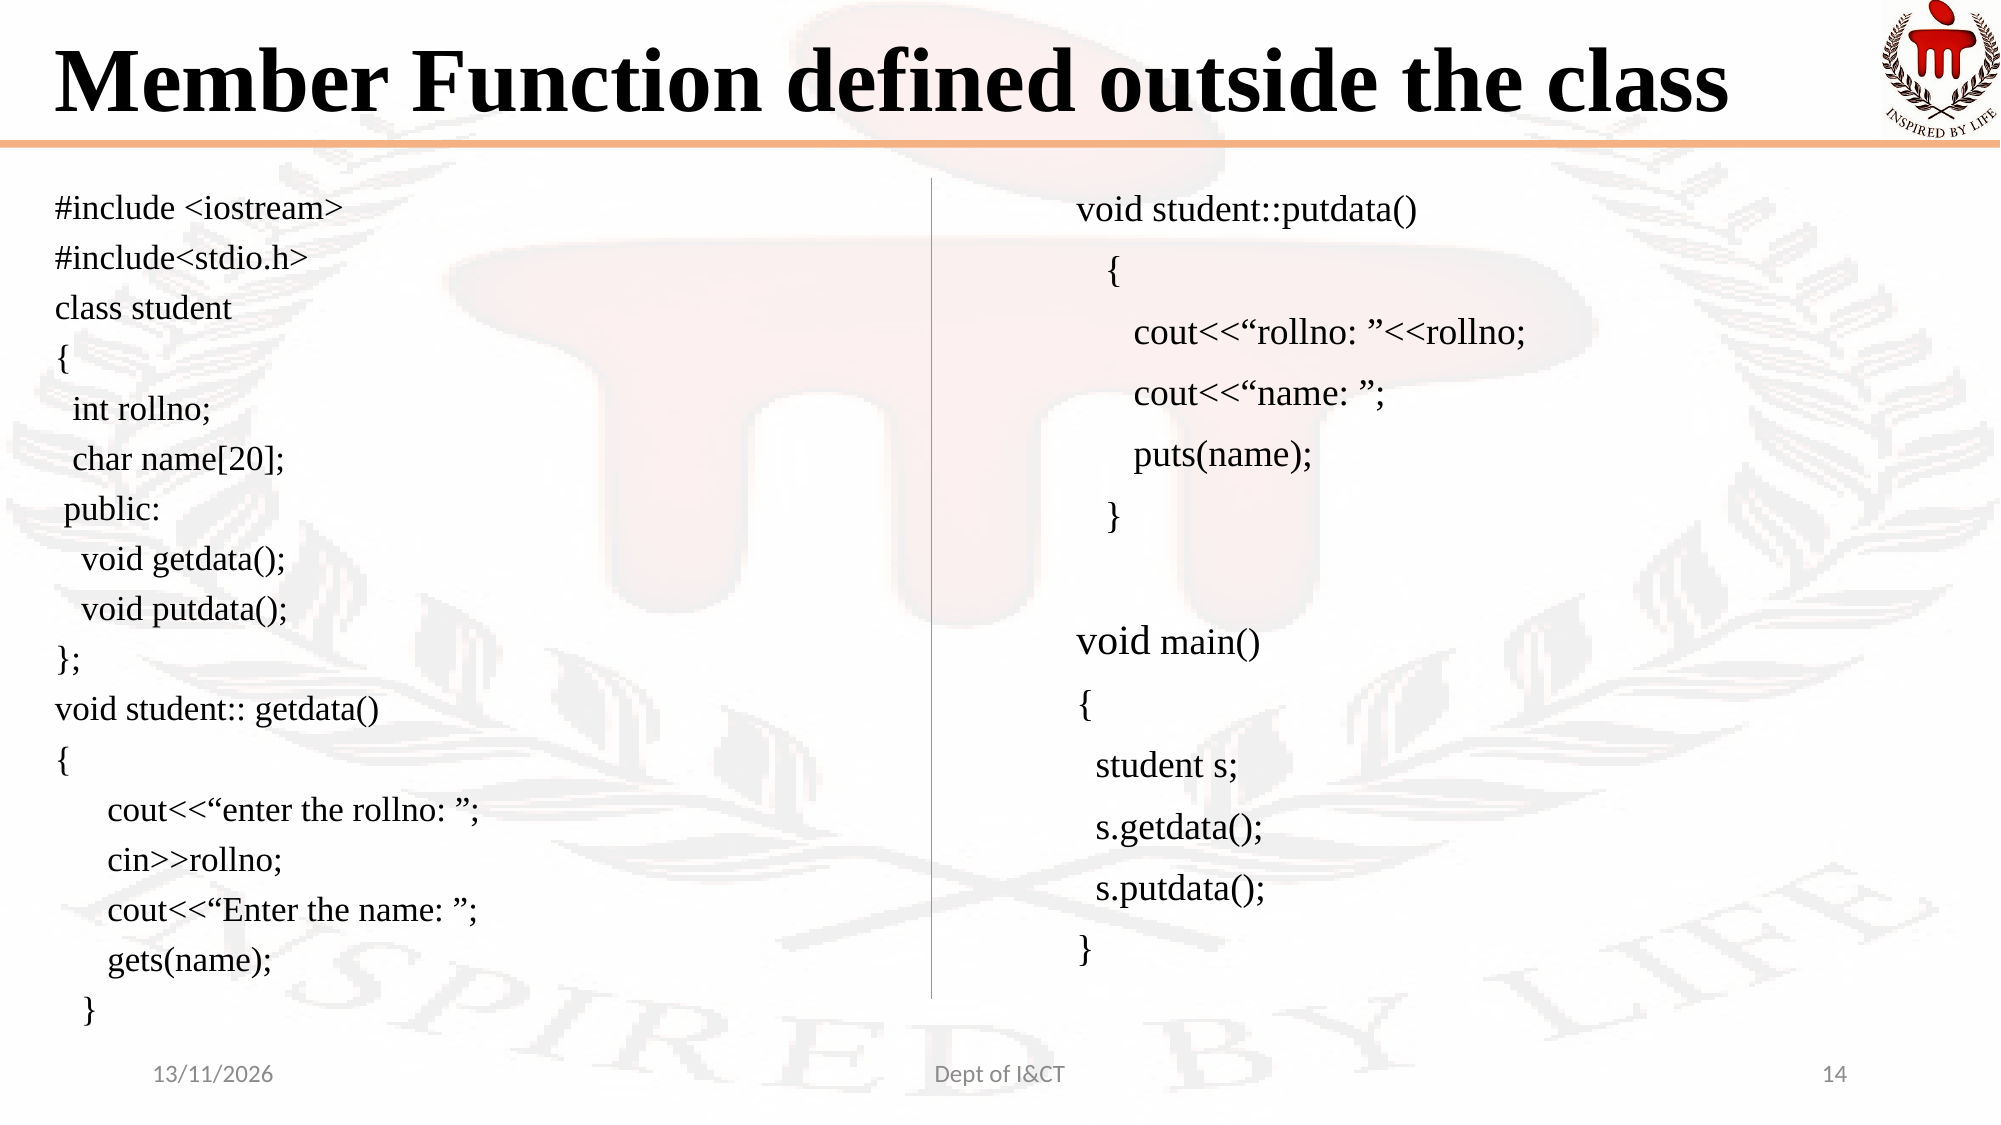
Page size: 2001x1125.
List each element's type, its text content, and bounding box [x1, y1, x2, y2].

title Member Function defined outside the class [39, 22, 1863, 141]
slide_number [137, 1042, 588, 1103]
slide_number 14 [1412, 1042, 1863, 1103]
footer Dept of I&CT [662, 1042, 1338, 1103]
text_box #include <iostream> #include<stdio.h> class student { int rollno; char name[20]; public: void getdata(); void putdata(); }; void student:: getdata() { cout<<“enter the rollno: ”; cin>>rollno; cout<<“Enter the name: ”; gets(name); } [39, 181, 841, 1042]
text_box void student::putdata() { cout<<“rollno: ”<<rollno; cout<<“name: ”; puts(name); } void main() { student s; s.getdata(); s.putdata(); } [1061, 181, 1863, 1042]
picture [1882, 0, 2000, 140]
